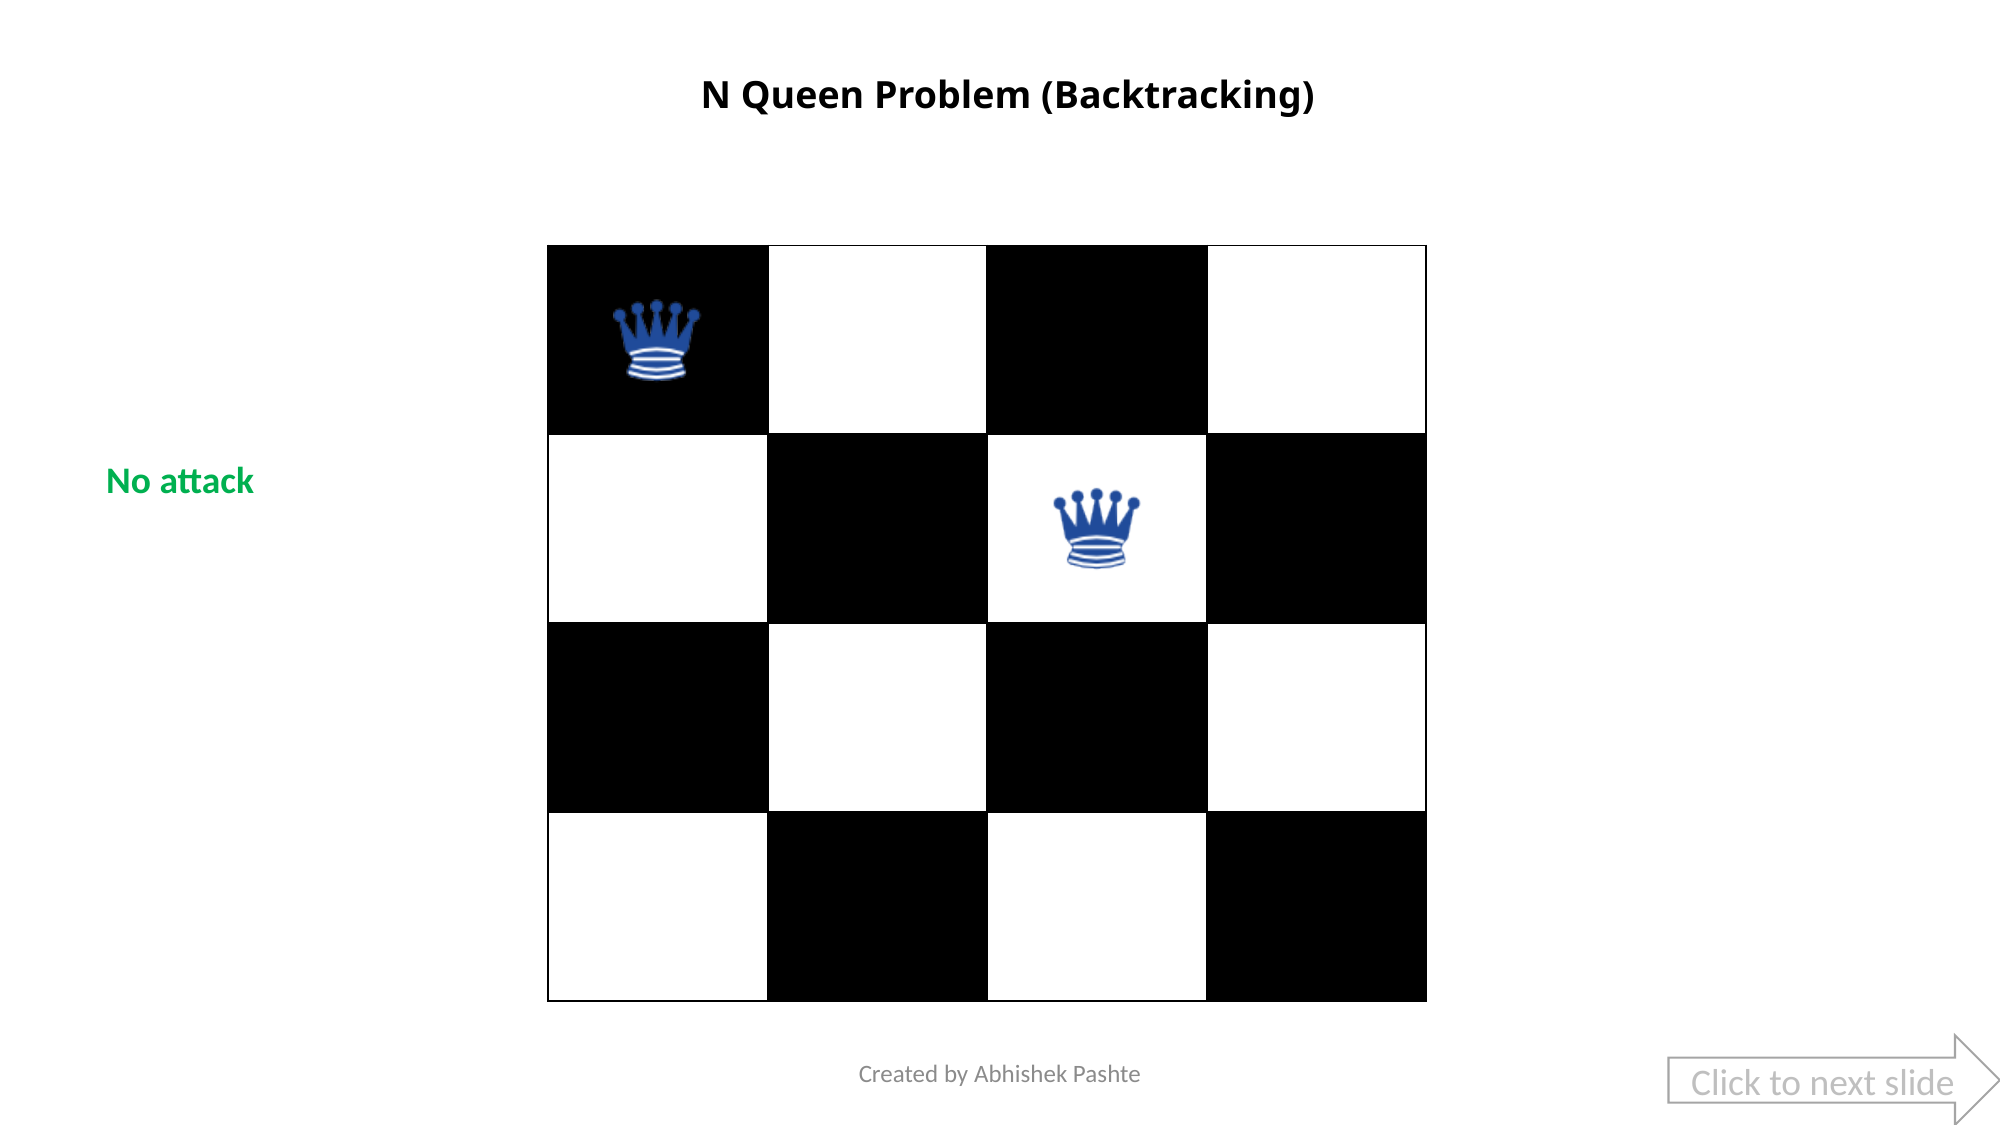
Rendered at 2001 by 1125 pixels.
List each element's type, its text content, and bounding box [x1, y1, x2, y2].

table_cell [769, 813, 986, 1000]
picture [607, 290, 708, 391]
table_header [988, 246, 1206, 433]
table_cell [769, 624, 986, 811]
table_header [549, 246, 767, 433]
table_cell [988, 435, 1206, 622]
table_cell [1208, 435, 1425, 622]
table_cell [988, 813, 1206, 1000]
table_cell [549, 813, 767, 1000]
table_cell [1208, 624, 1425, 811]
table_cell [769, 435, 986, 622]
table_header [769, 246, 986, 433]
text_box No attack [91, 448, 424, 509]
picture [1047, 478, 1148, 579]
table_cell [988, 624, 1206, 811]
table_cell [1208, 813, 1425, 1000]
table_header [1208, 246, 1425, 433]
footer Created by Abhishek Pashte [662, 1042, 1338, 1103]
text_box Click to next slide [1667, 1032, 2000, 1125]
table_cell [549, 624, 767, 811]
text_box N Queen Problem (Backtracking) [685, 63, 1378, 124]
table_cell [549, 435, 767, 622]
